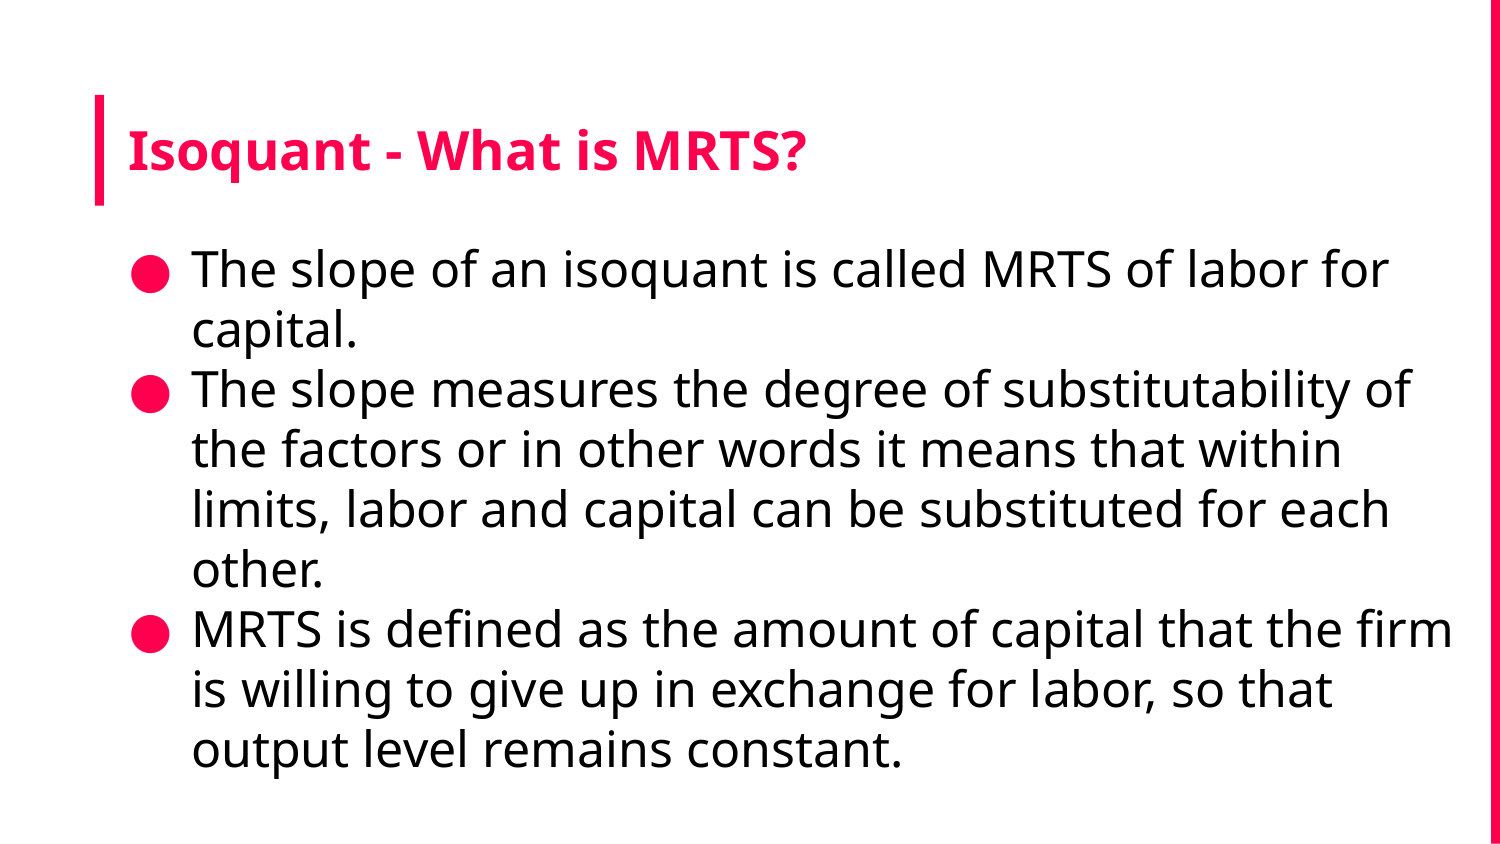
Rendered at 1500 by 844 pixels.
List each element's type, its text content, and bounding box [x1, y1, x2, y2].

title Isoquant - What is MRTS? [113, 101, 1475, 210]
list The slope of an isoquant is called MRTS of labor for capital. The slope measures the degree of substitutability of the factors or in other words it means that within limits, labor and capital can be substituted for each other. MRTS is defined as the amount of capital that the firm is willing to give up in exchange for labor, so that output level remains constant. [101, 222, 1475, 825]
